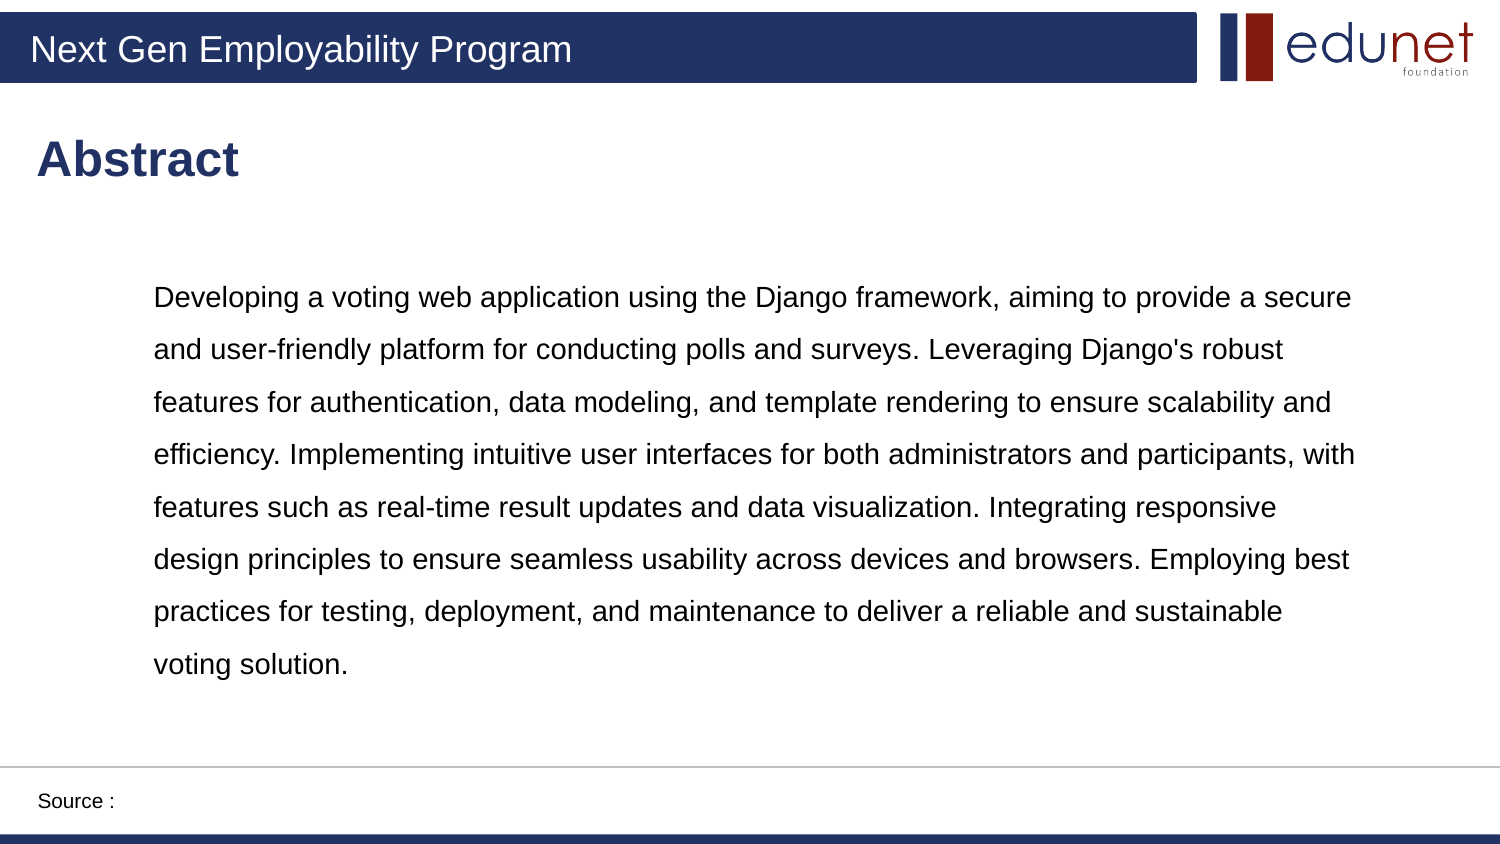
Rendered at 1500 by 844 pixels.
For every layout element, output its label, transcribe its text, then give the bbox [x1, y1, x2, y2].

text_box Source : [22, 776, 139, 826]
text_box Developing a voting web application using the Django framework, aiming to provide a secure and user-friendly platform for conducting polls and surveys. Leveraging Django's robust features for authentication, data modeling, and template rendering to ensure scalability and efficiency. Implementing intuitive user interfaces for both administrators and participants, with features such as real-time result updates and data visualization. Integrating responsive design principles to ensure seamless usability across devices and browsers. Employing best practices for testing, deployment, and maintenance to deliver a reliable and sustainable voting solution. [138, 253, 1374, 688]
picture [1279, 14, 1482, 83]
title Abstract [21, 111, 504, 165]
